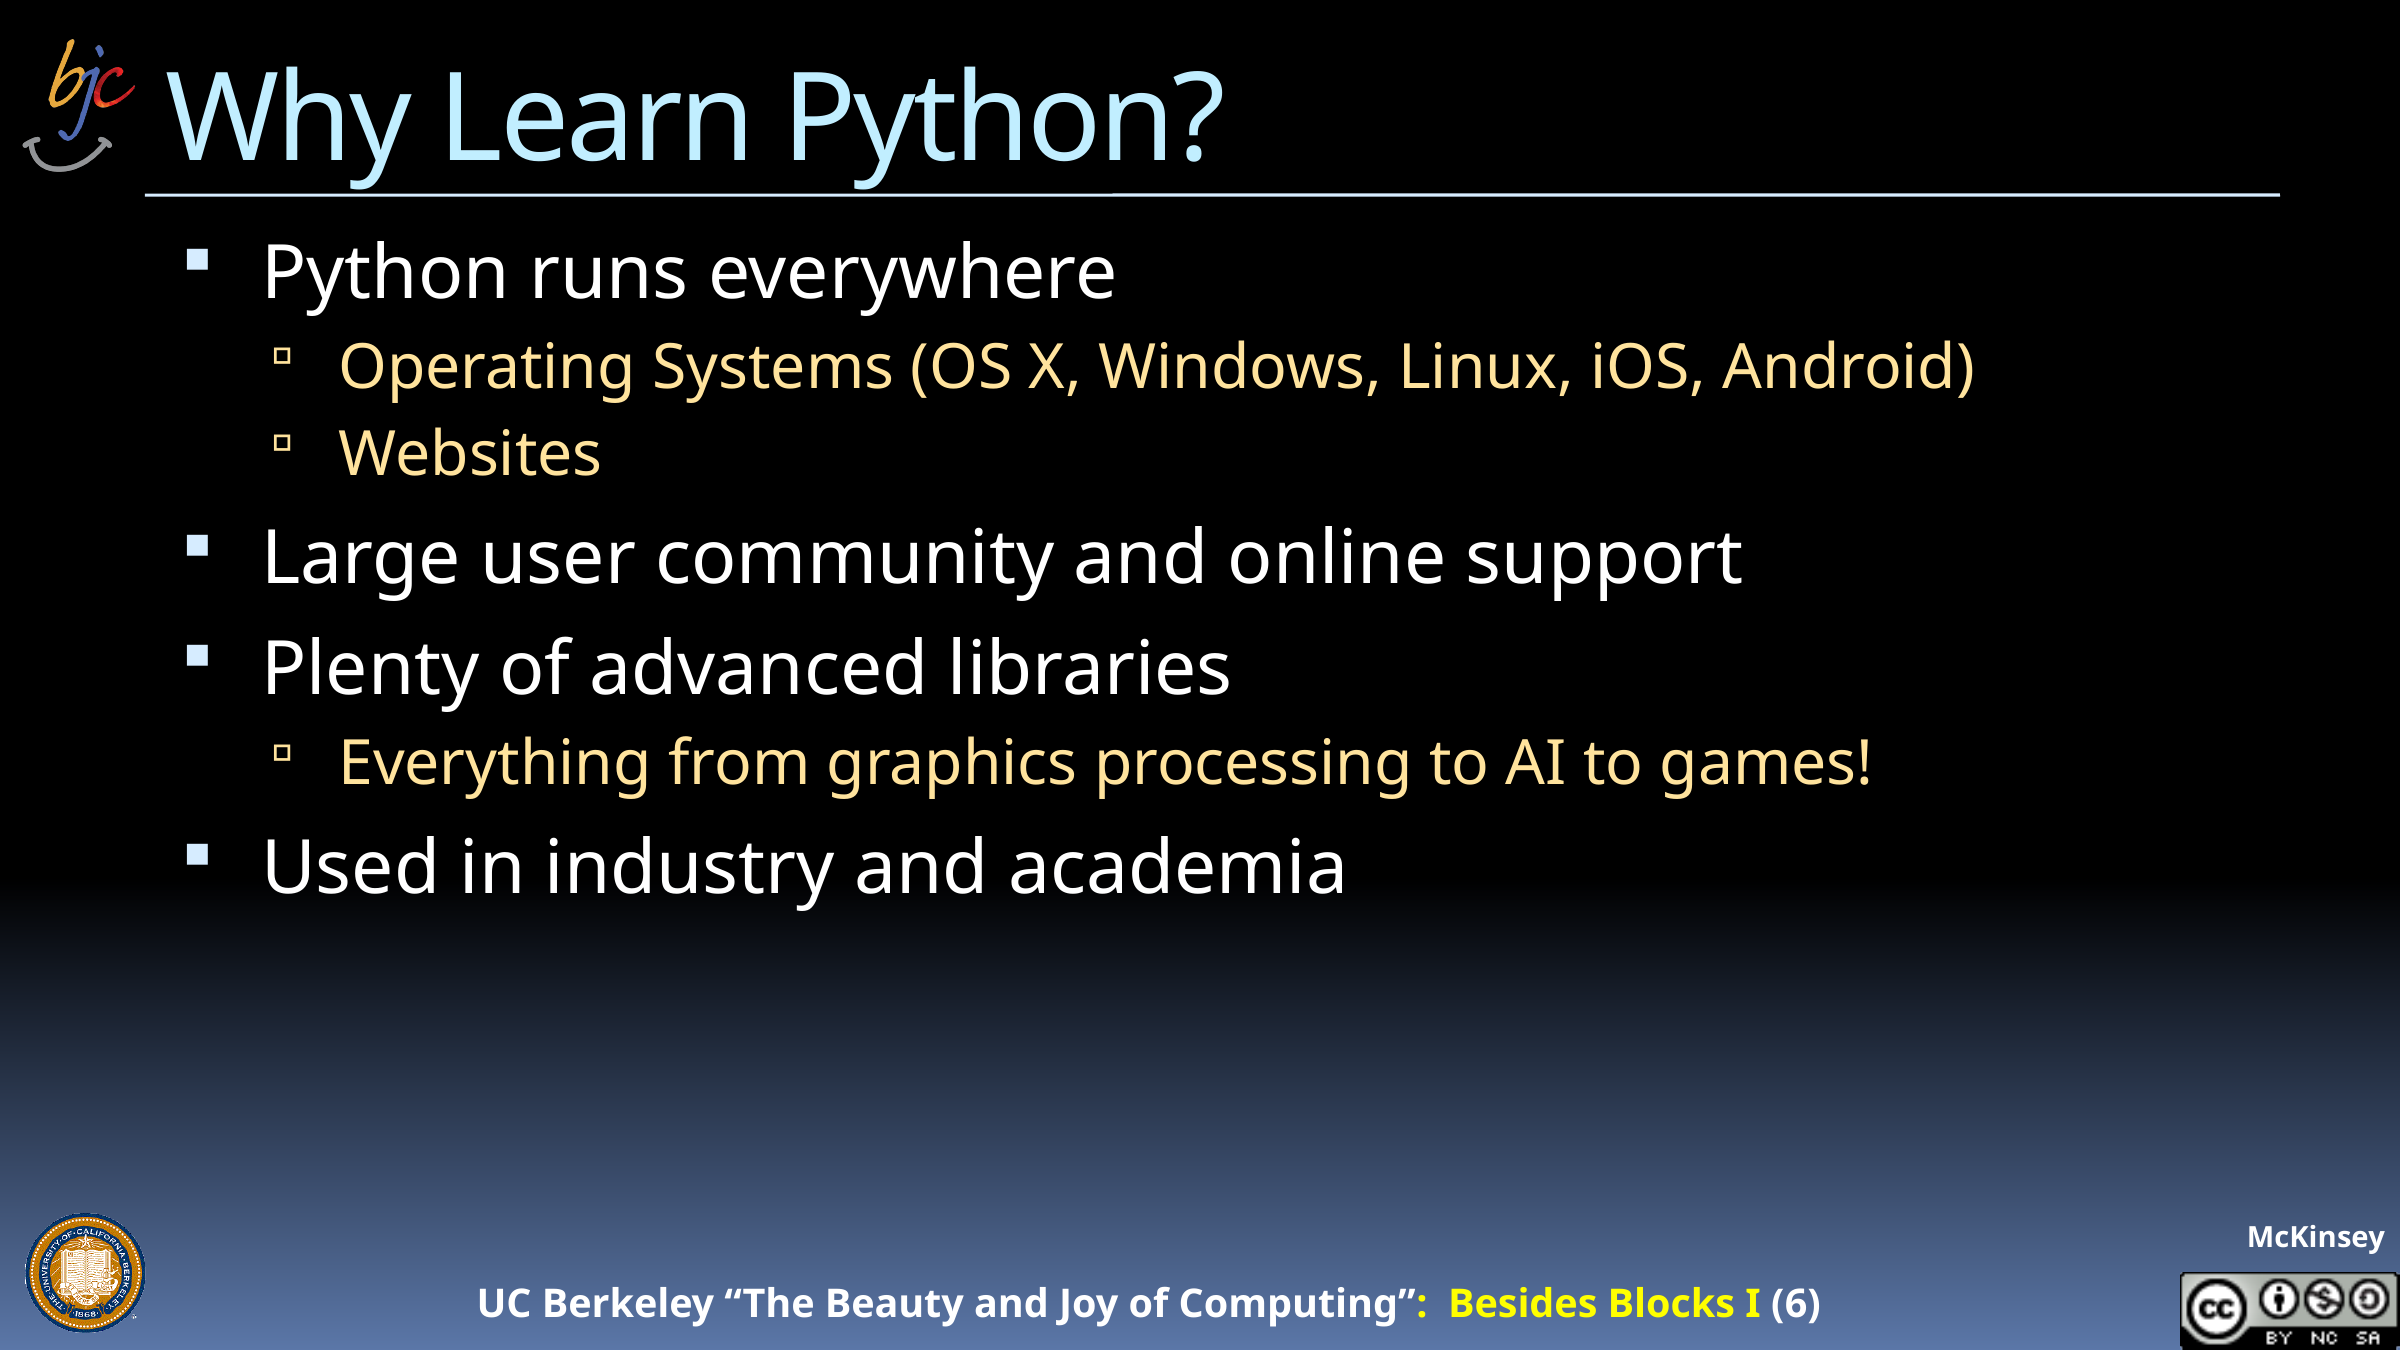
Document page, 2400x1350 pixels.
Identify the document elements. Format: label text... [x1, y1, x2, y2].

picture [2180, 1272, 2400, 1350]
picture [25, 1212, 146, 1333]
picture [20, 35, 137, 175]
title Why Learn Python? [143, 26, 2287, 177]
list Python runs everywhere Operating Systems (OS X, Windows, Linux, iOS, Android) Websites Large user community and online support Plenty of advanced libraries Everything from graphics processing to AI to games! Used in industry and academia [143, 212, 2288, 1176]
